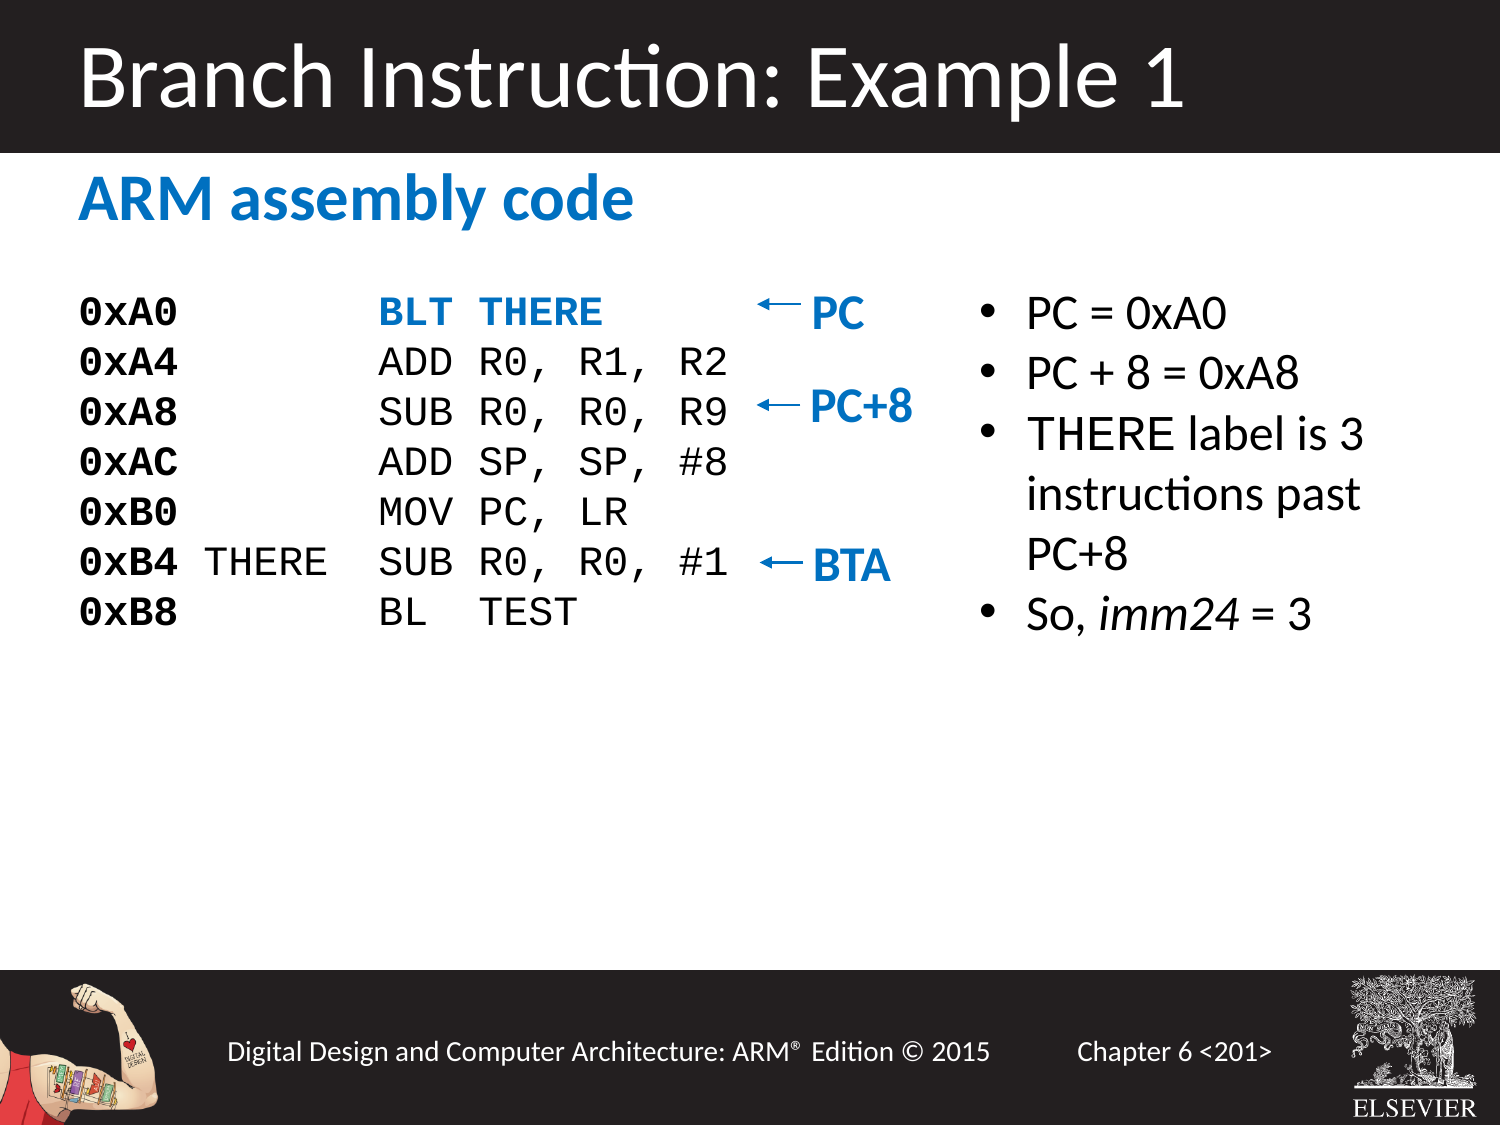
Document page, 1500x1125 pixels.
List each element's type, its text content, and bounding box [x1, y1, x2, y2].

text_box ARM assembly code 0xA0 BLT THERE 0xA4 ADD R0, R1, R2 0xA8 SUB R0, R0, R9 0xAC ADD SP, SP, #8 0xB0 MOV PC, LR 0xB4 THERE SUB R0, R0, #1 0xB8 BL TEST [63, 146, 1377, 682]
text_box PC+8 [795, 365, 929, 441]
picture [0, 979, 163, 1125]
text_box PC [796, 272, 880, 348]
text_box BTA [798, 524, 906, 600]
picture [1350, 974, 1477, 1117]
text_box PC = 0xA0 PC + 8 = 0xA8 THERE label is 3 instructions past PC+8 So, imm24 = 3 [964, 272, 1431, 648]
text_box Branch Instruction: Example 1 [63, 8, 1488, 133]
